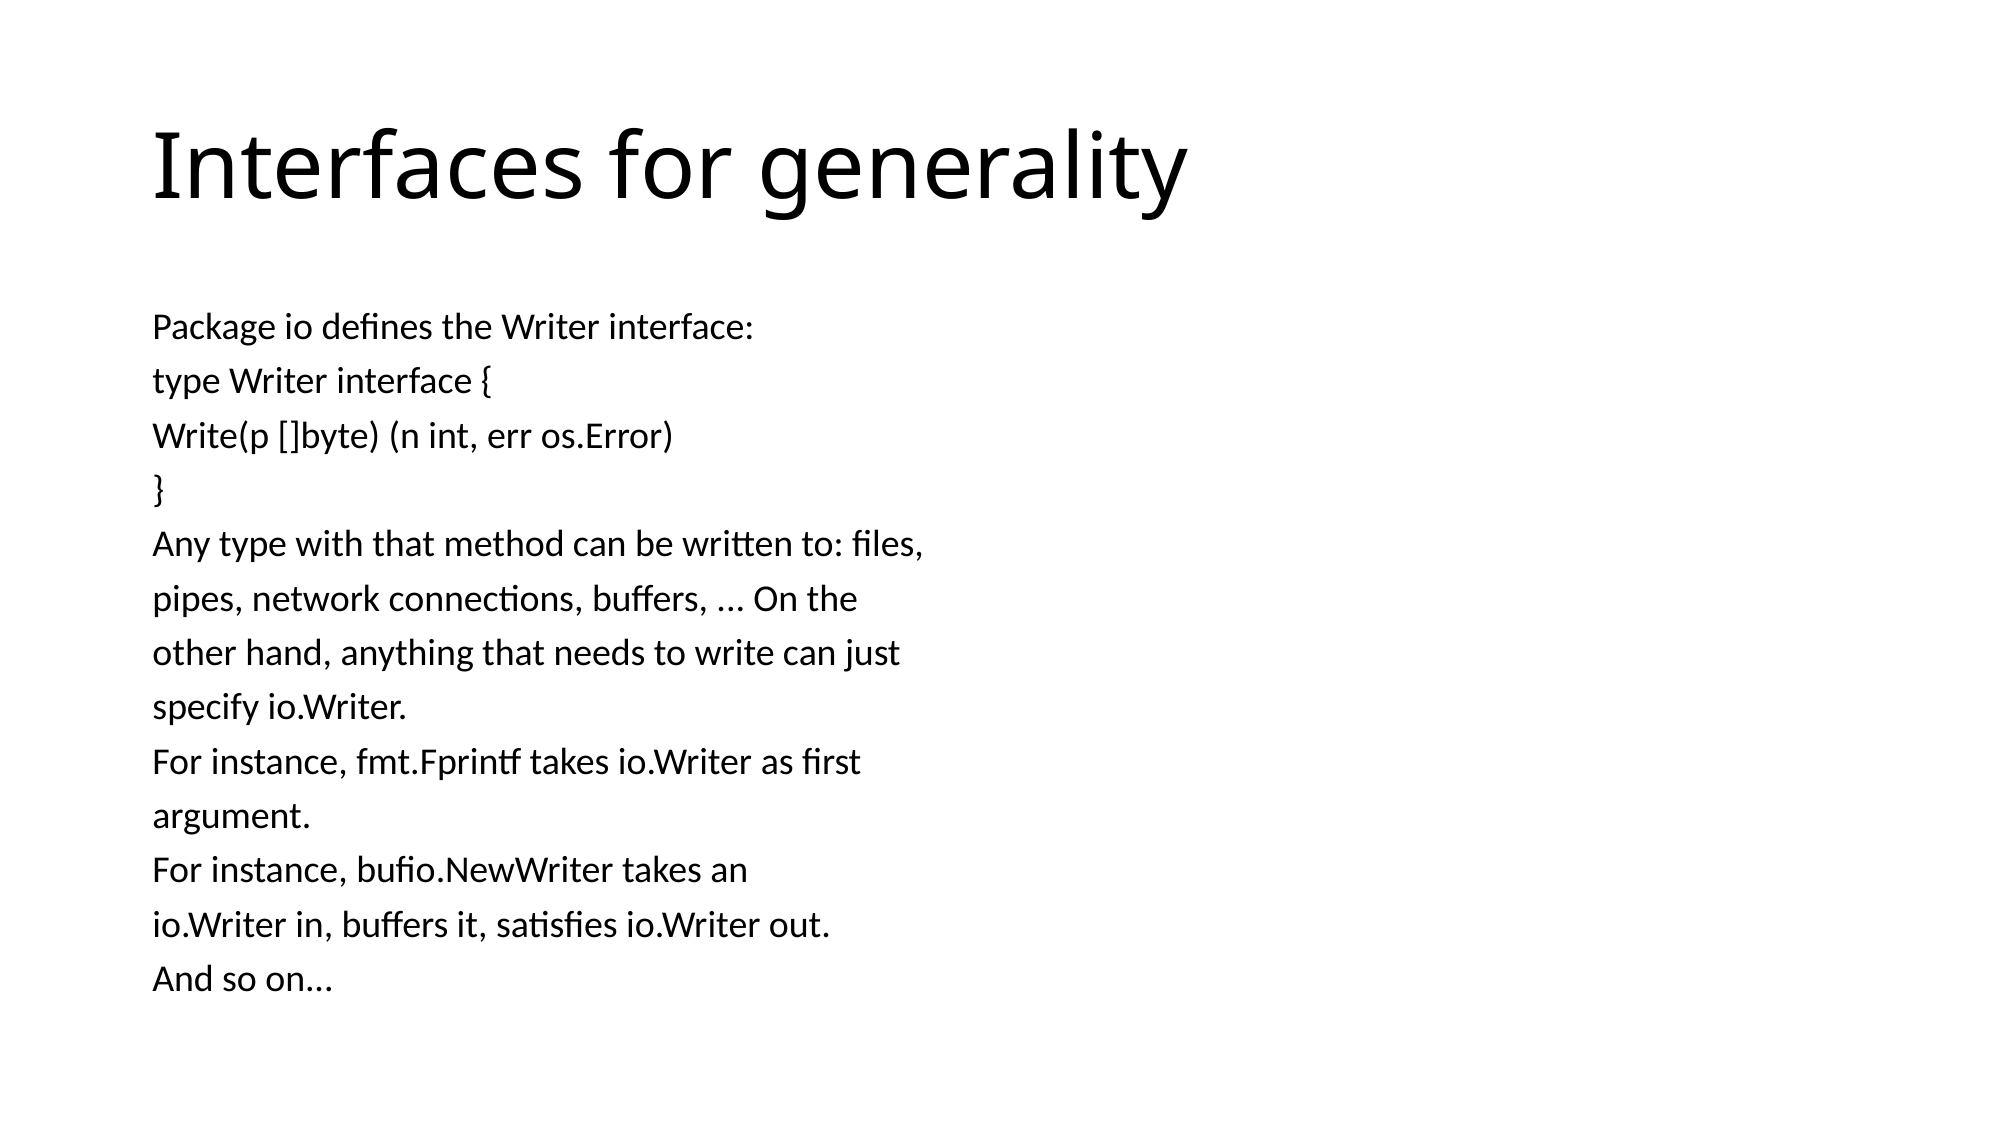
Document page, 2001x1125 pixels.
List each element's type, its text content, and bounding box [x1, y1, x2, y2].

title Interfaces for generality [137, 59, 1863, 278]
list Package io defines the Writer interface: type Writer interface { Write(p []byte) (n int, err os.Error) } Any type with that method can be written to: files, pipes, network connections, buffers, ... On the other hand, anything that needs to write can just specify io.Writer. For instance, fmt.Fprintf takes io.Writer as first argument. For instance, bufio.NewWriter takes an io.Writer in, buffers it, satisfies io.Writer out. And so on... [137, 299, 1863, 1014]
